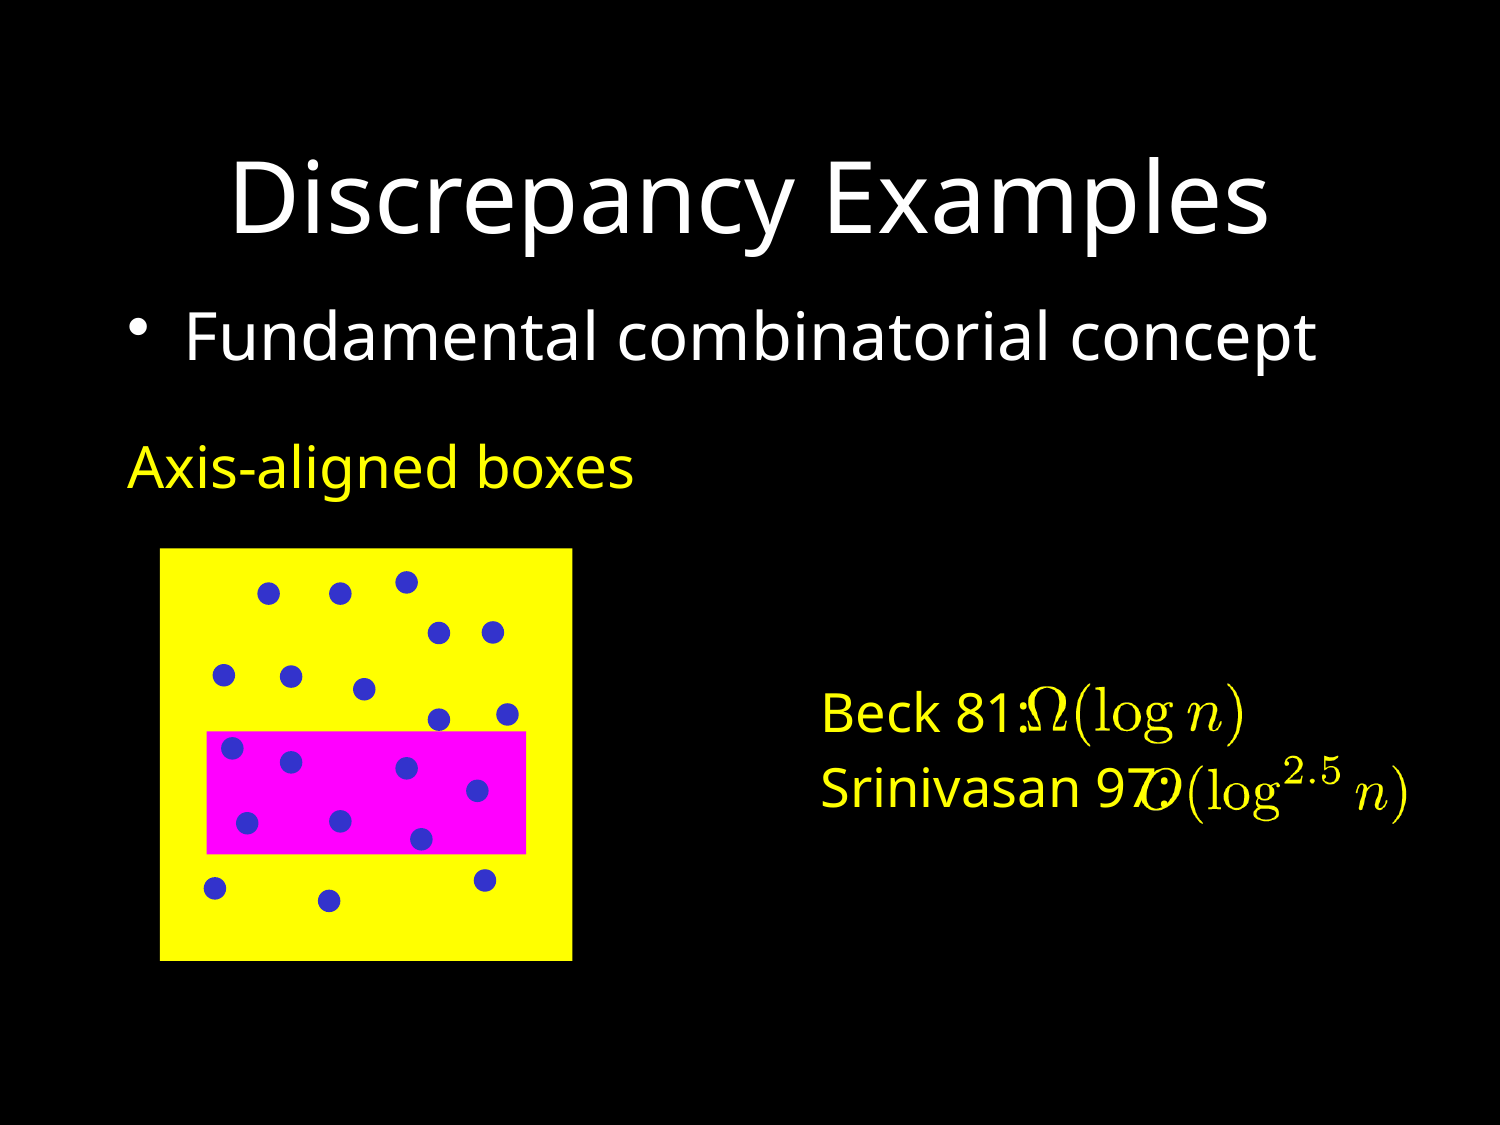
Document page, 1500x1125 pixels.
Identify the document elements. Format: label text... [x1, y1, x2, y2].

title Discrepancy Examples [112, 99, 1388, 286]
list Fundamental combinatorial concept [112, 286, 1388, 422]
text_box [805, 670, 1485, 827]
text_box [203, 570, 519, 913]
text_box Axis-aligned boxes [112, 422, 1388, 686]
text_box [159, 686, 573, 961]
